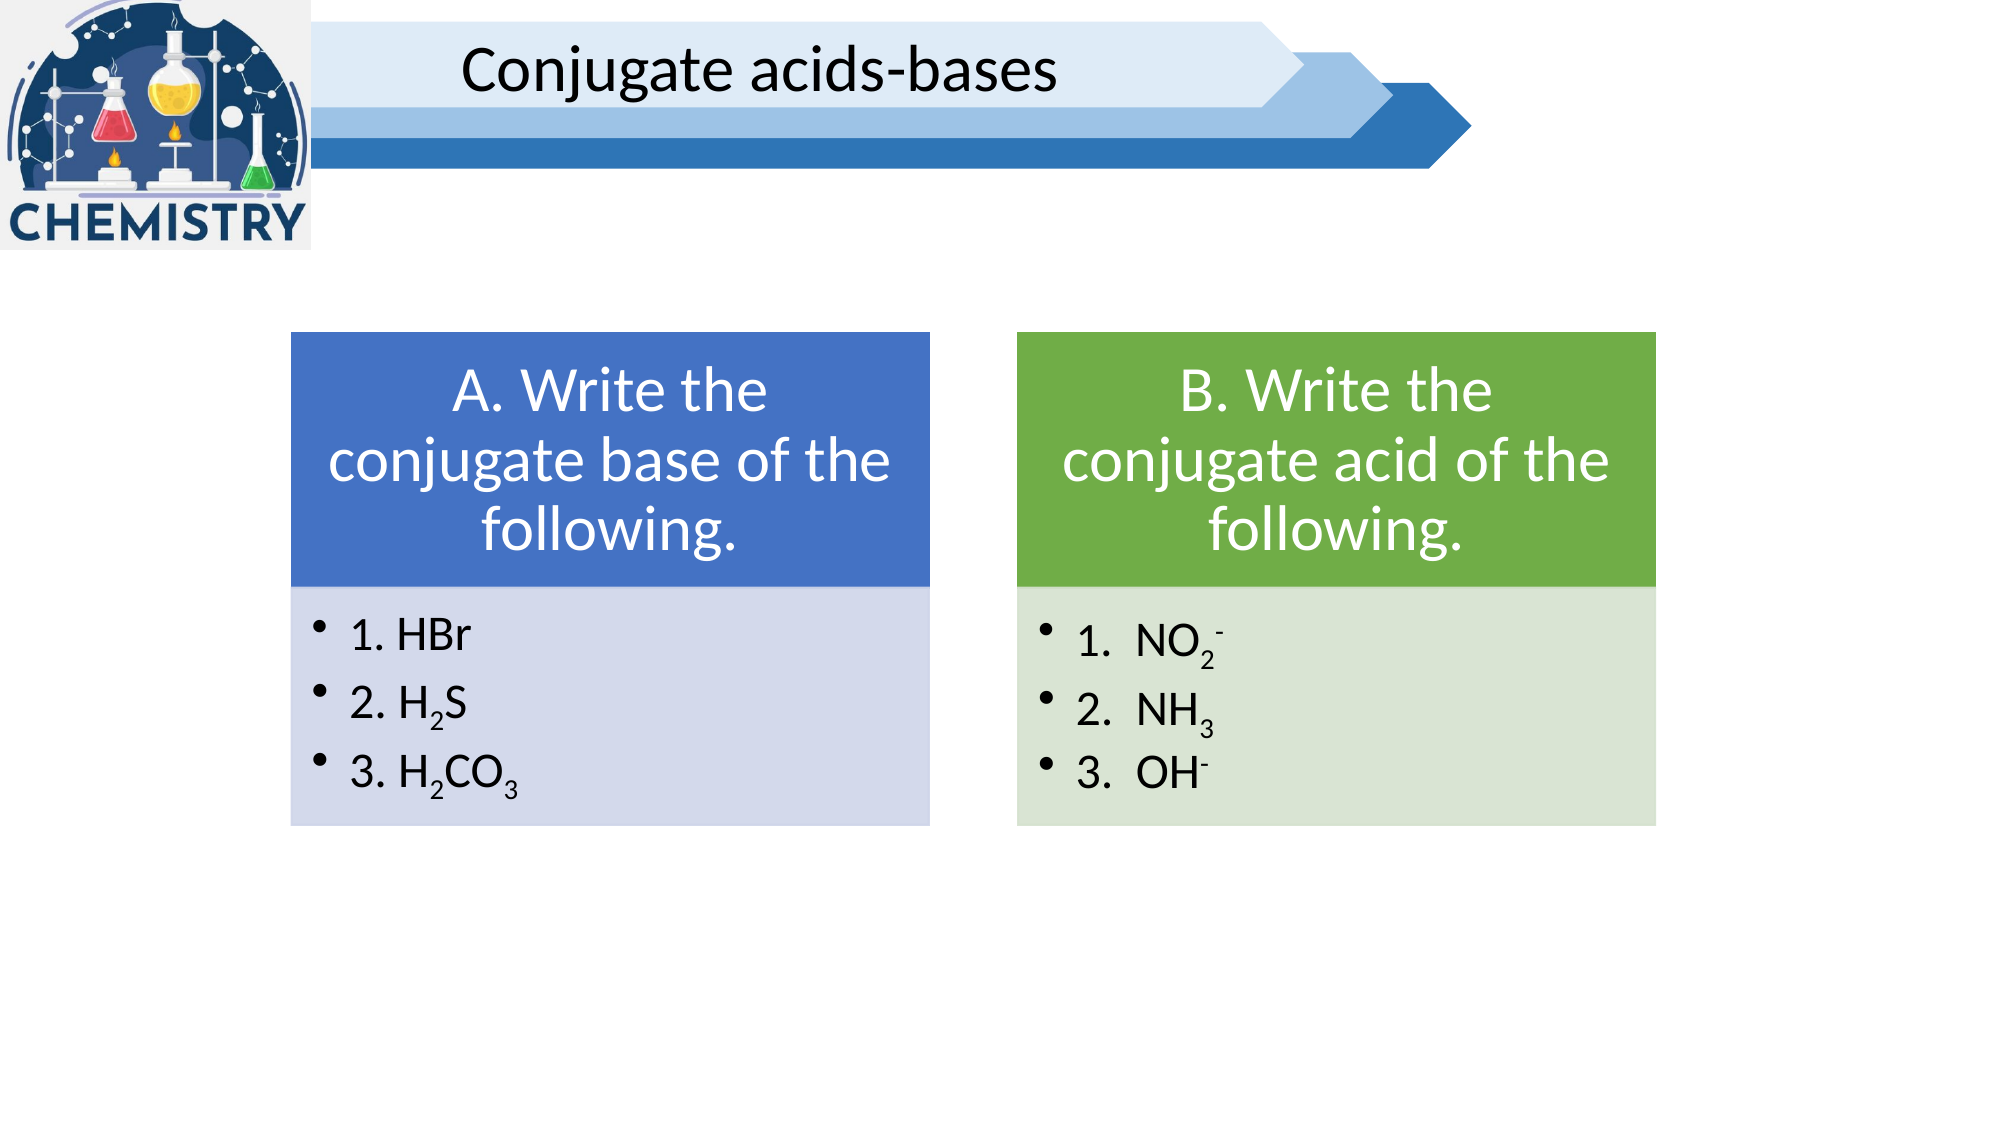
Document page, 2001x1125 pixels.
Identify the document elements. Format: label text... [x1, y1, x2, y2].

picture [0, 0, 311, 250]
text_box [311, 81, 1474, 170]
text_box [311, 51, 1395, 140]
text_box Conjugate acids-bases [311, 20, 1306, 109]
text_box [291, 298, 1656, 859]
